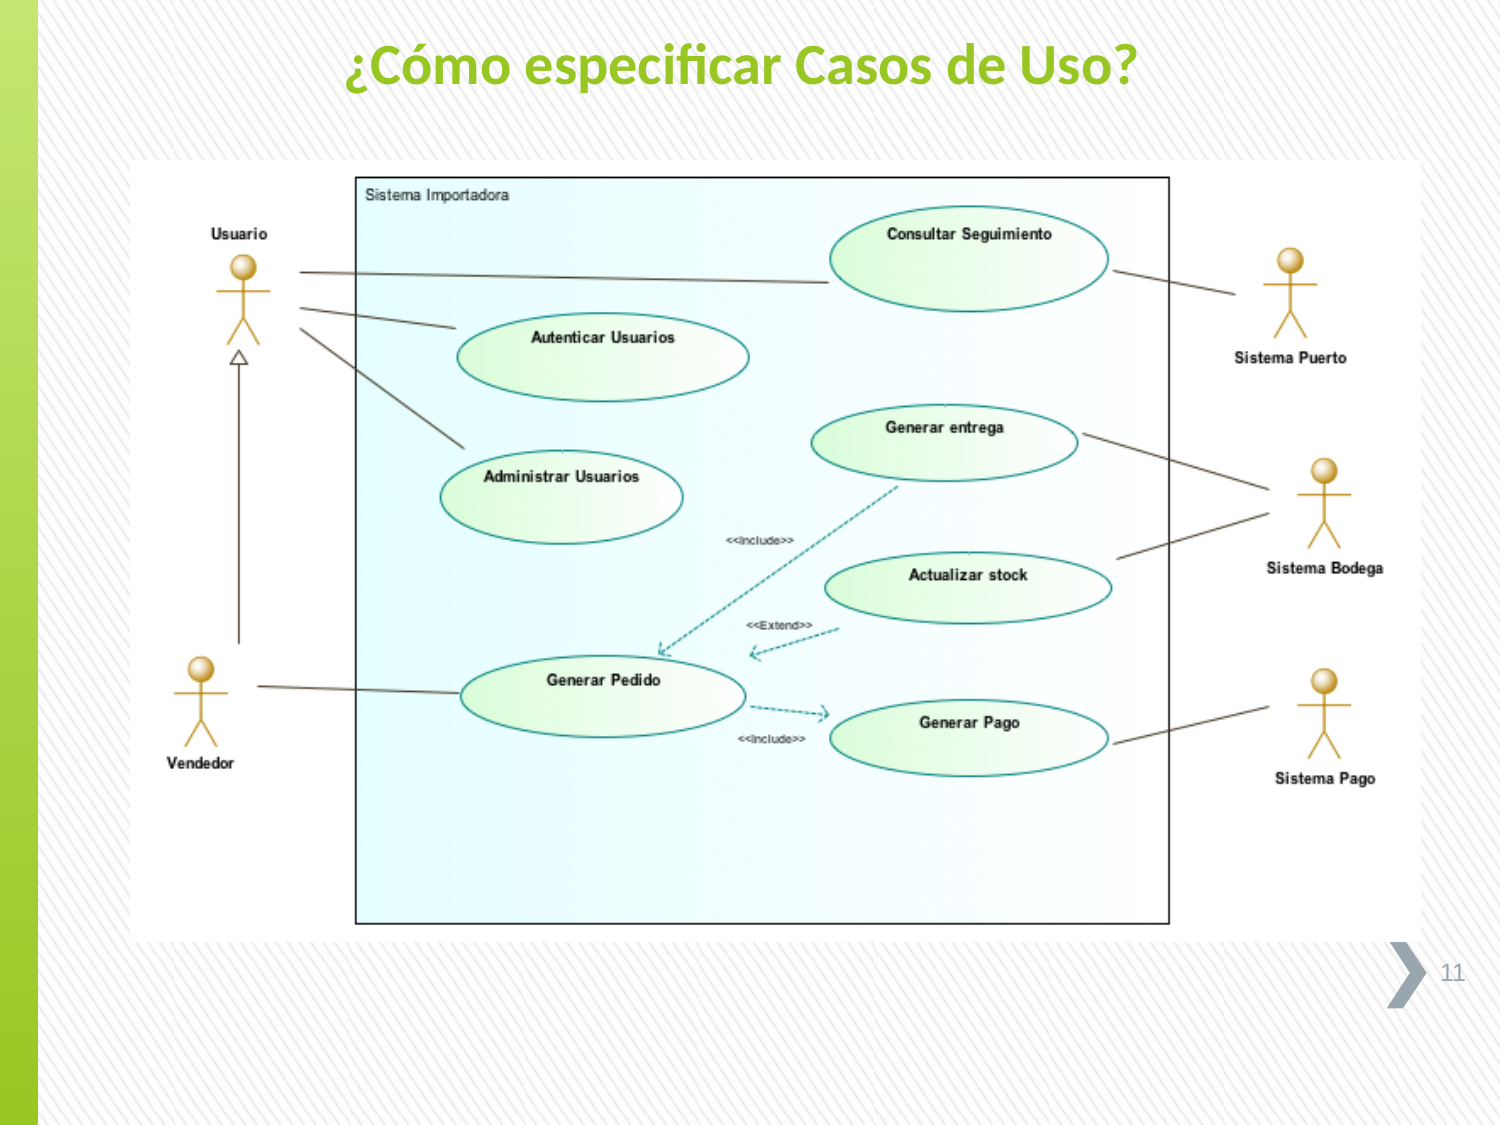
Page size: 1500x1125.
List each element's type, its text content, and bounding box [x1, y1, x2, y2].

slide_number 11 [1425, 941, 1488, 1002]
text_box ¿Cómo especificar Casos de Uso? [0, 19, 1492, 114]
picture [129, 160, 1421, 942]
